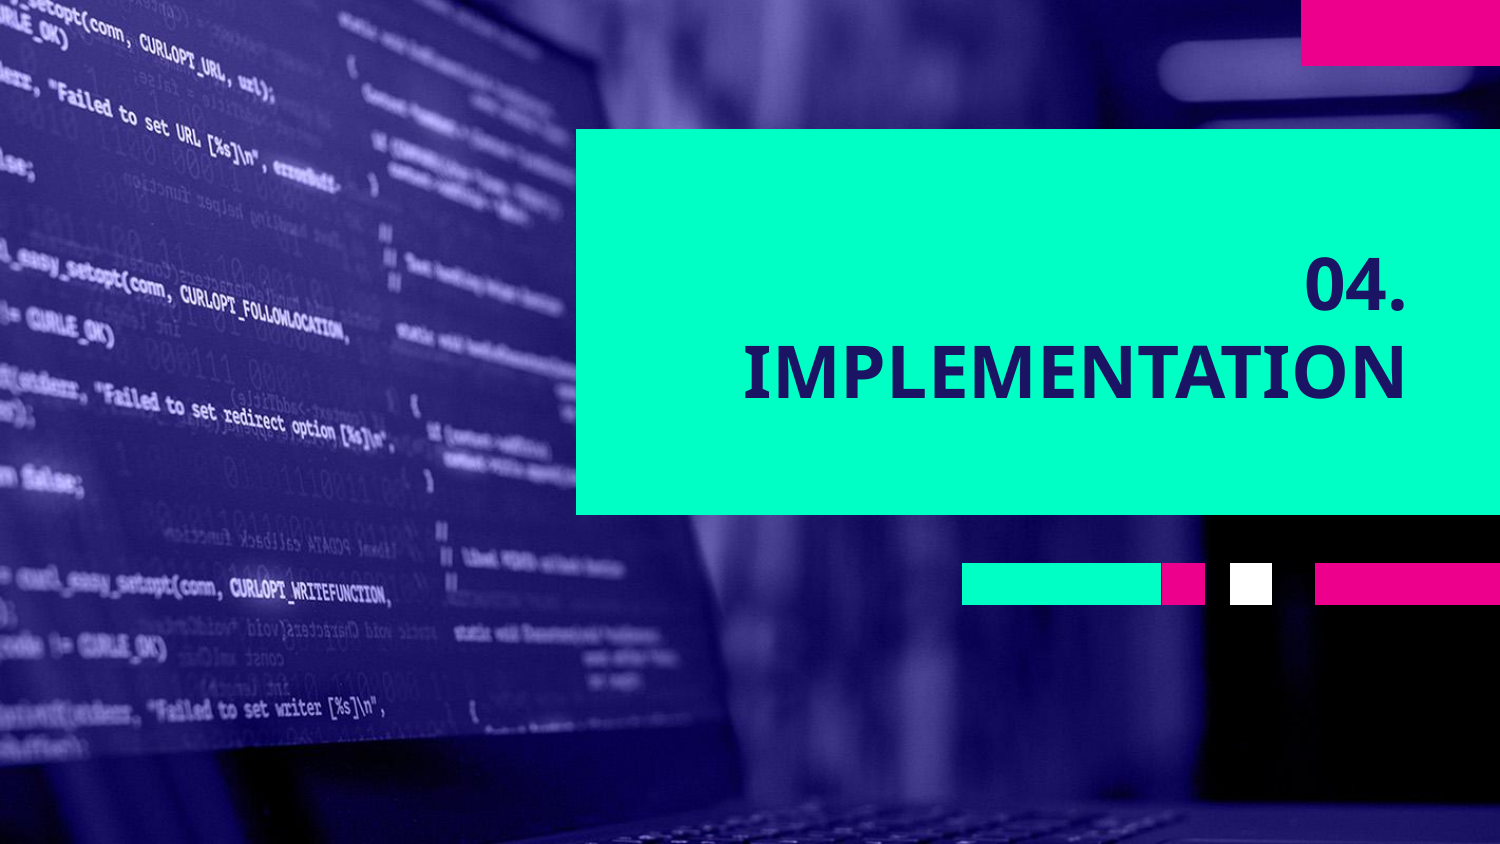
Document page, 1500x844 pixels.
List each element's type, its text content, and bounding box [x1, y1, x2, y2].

picture [0, 0, 1500, 844]
title 04. IMPLEMENTATION [617, 166, 1424, 485]
